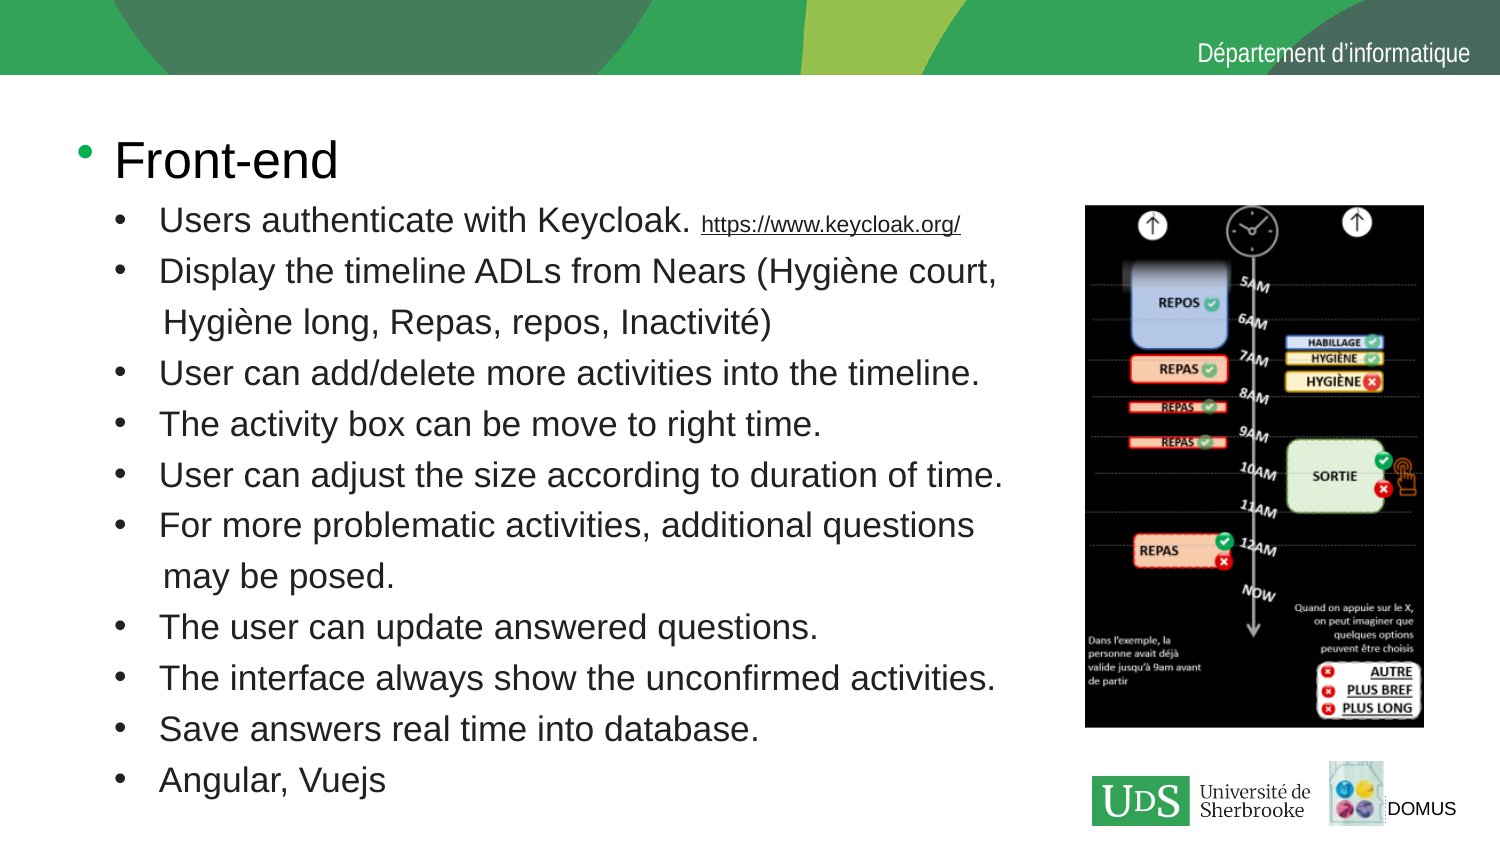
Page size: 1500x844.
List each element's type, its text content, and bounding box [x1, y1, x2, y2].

picture [1085, 203, 1424, 730]
picture [1092, 776, 1310, 826]
picture [1328, 761, 1386, 826]
picture [0, 0, 1500, 75]
list Front-end Users authenticate with Keycloak. https://www.keycloak.org/ Display the timeline ADLs from Nears (Hygiène court, Hygiène long, Repas, repos, Inactivité) User can add/delete more activities into the timeline. The activity box can be move to right time. User can adjust the size according to duration of time. For more problematic activities, additional questions may be posed. The user can update answered questions. The interface always show the unconfirmed activities. Save answers real time into database. Angular, Vuejs [76, 126, 1388, 729]
